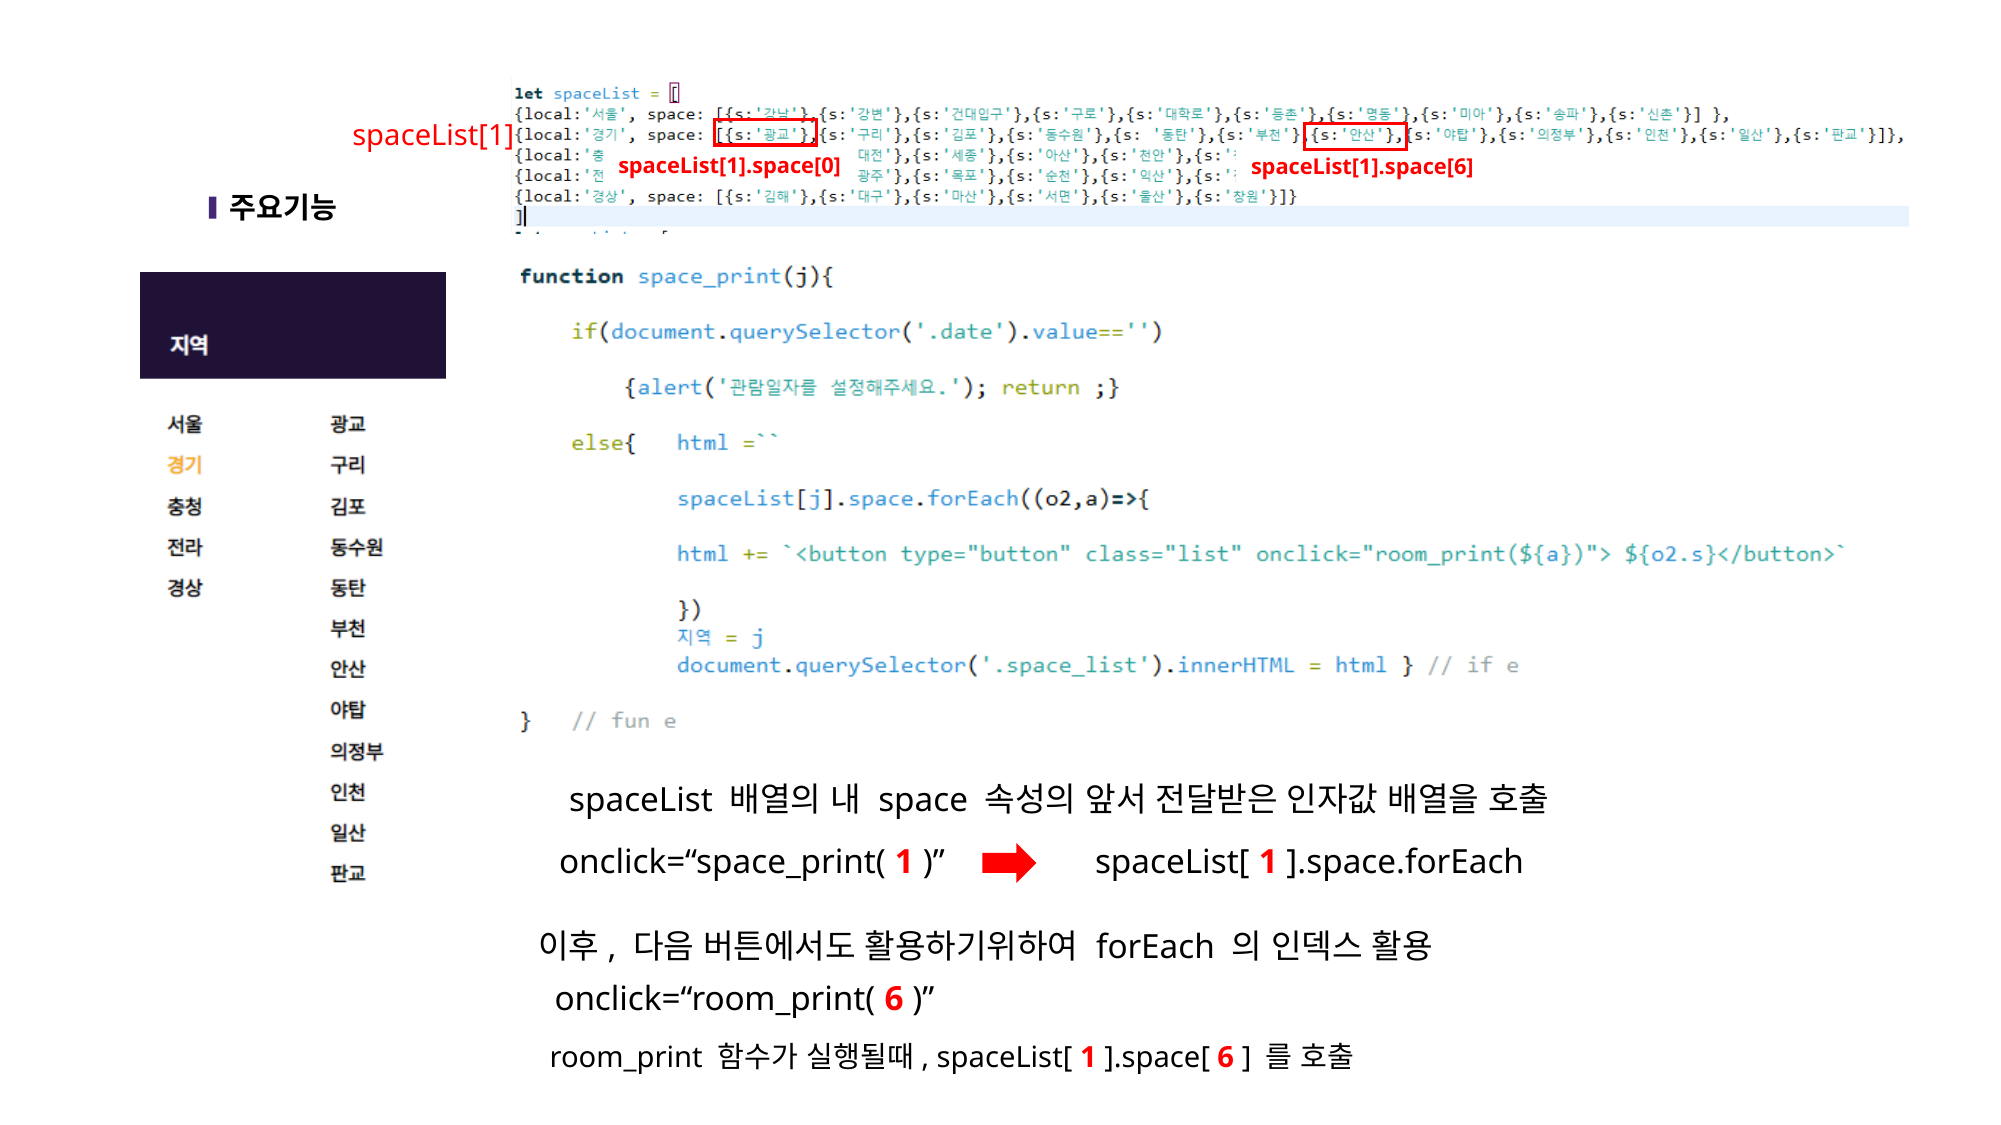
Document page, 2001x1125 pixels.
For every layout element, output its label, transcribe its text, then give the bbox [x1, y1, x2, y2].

picture [520, 257, 1859, 748]
text_box [981, 840, 1038, 886]
text_box spaceList[1] [337, 108, 511, 159]
text_box onclick=“room_print( 6 )” [539, 973, 950, 1025]
text_box spaceList 배열의 내 space 속성의 앞서 전달받은 인자값 배열을 호출 [554, 770, 1565, 866]
picture [511, 76, 1909, 234]
picture [140, 272, 446, 969]
text_box 주요기능 [214, 182, 353, 233]
text_box [208, 196, 214, 220]
text_box 이후, 다음 버튼에서도 활용하기위하여 forEach 의 인덱스 활용 [523, 918, 1449, 973]
text_box onclick=“space_print( 1 )” [544, 833, 960, 888]
text_box room_print 함수가 실행될때, spaceList[ 1 ].space[ 6 ] 를 호출 [534, 1030, 1370, 1081]
text_box spaceList[ 1 ].space.forEach [1080, 832, 1540, 888]
